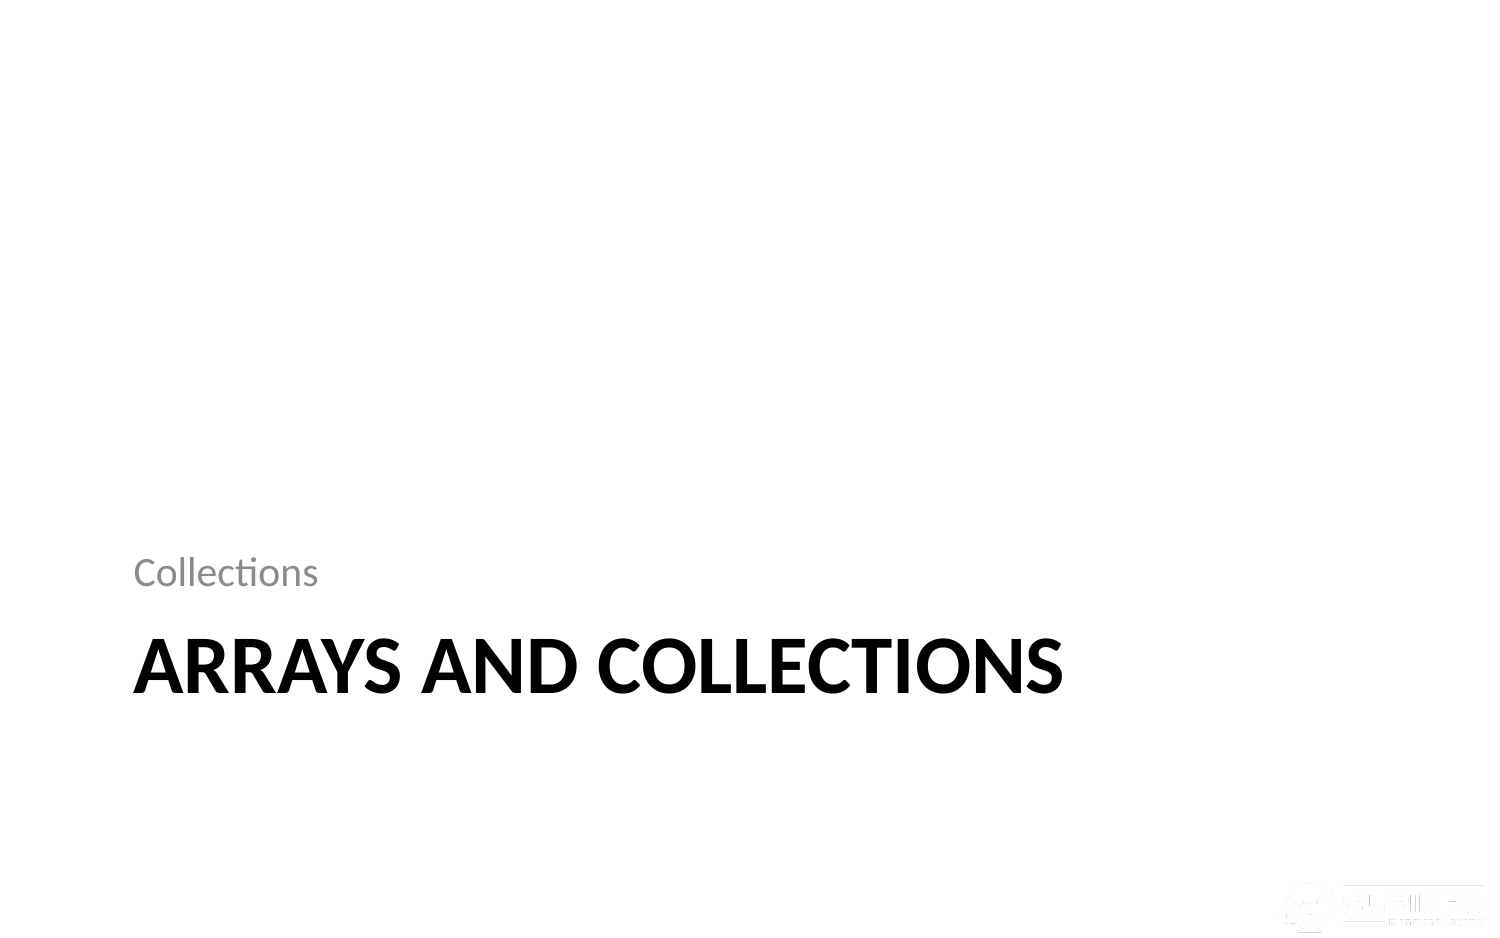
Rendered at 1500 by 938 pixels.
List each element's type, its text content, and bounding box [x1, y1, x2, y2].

title Arrays and collections [118, 603, 1394, 789]
picture [1269, 870, 1494, 938]
list Collections [118, 397, 1394, 603]
